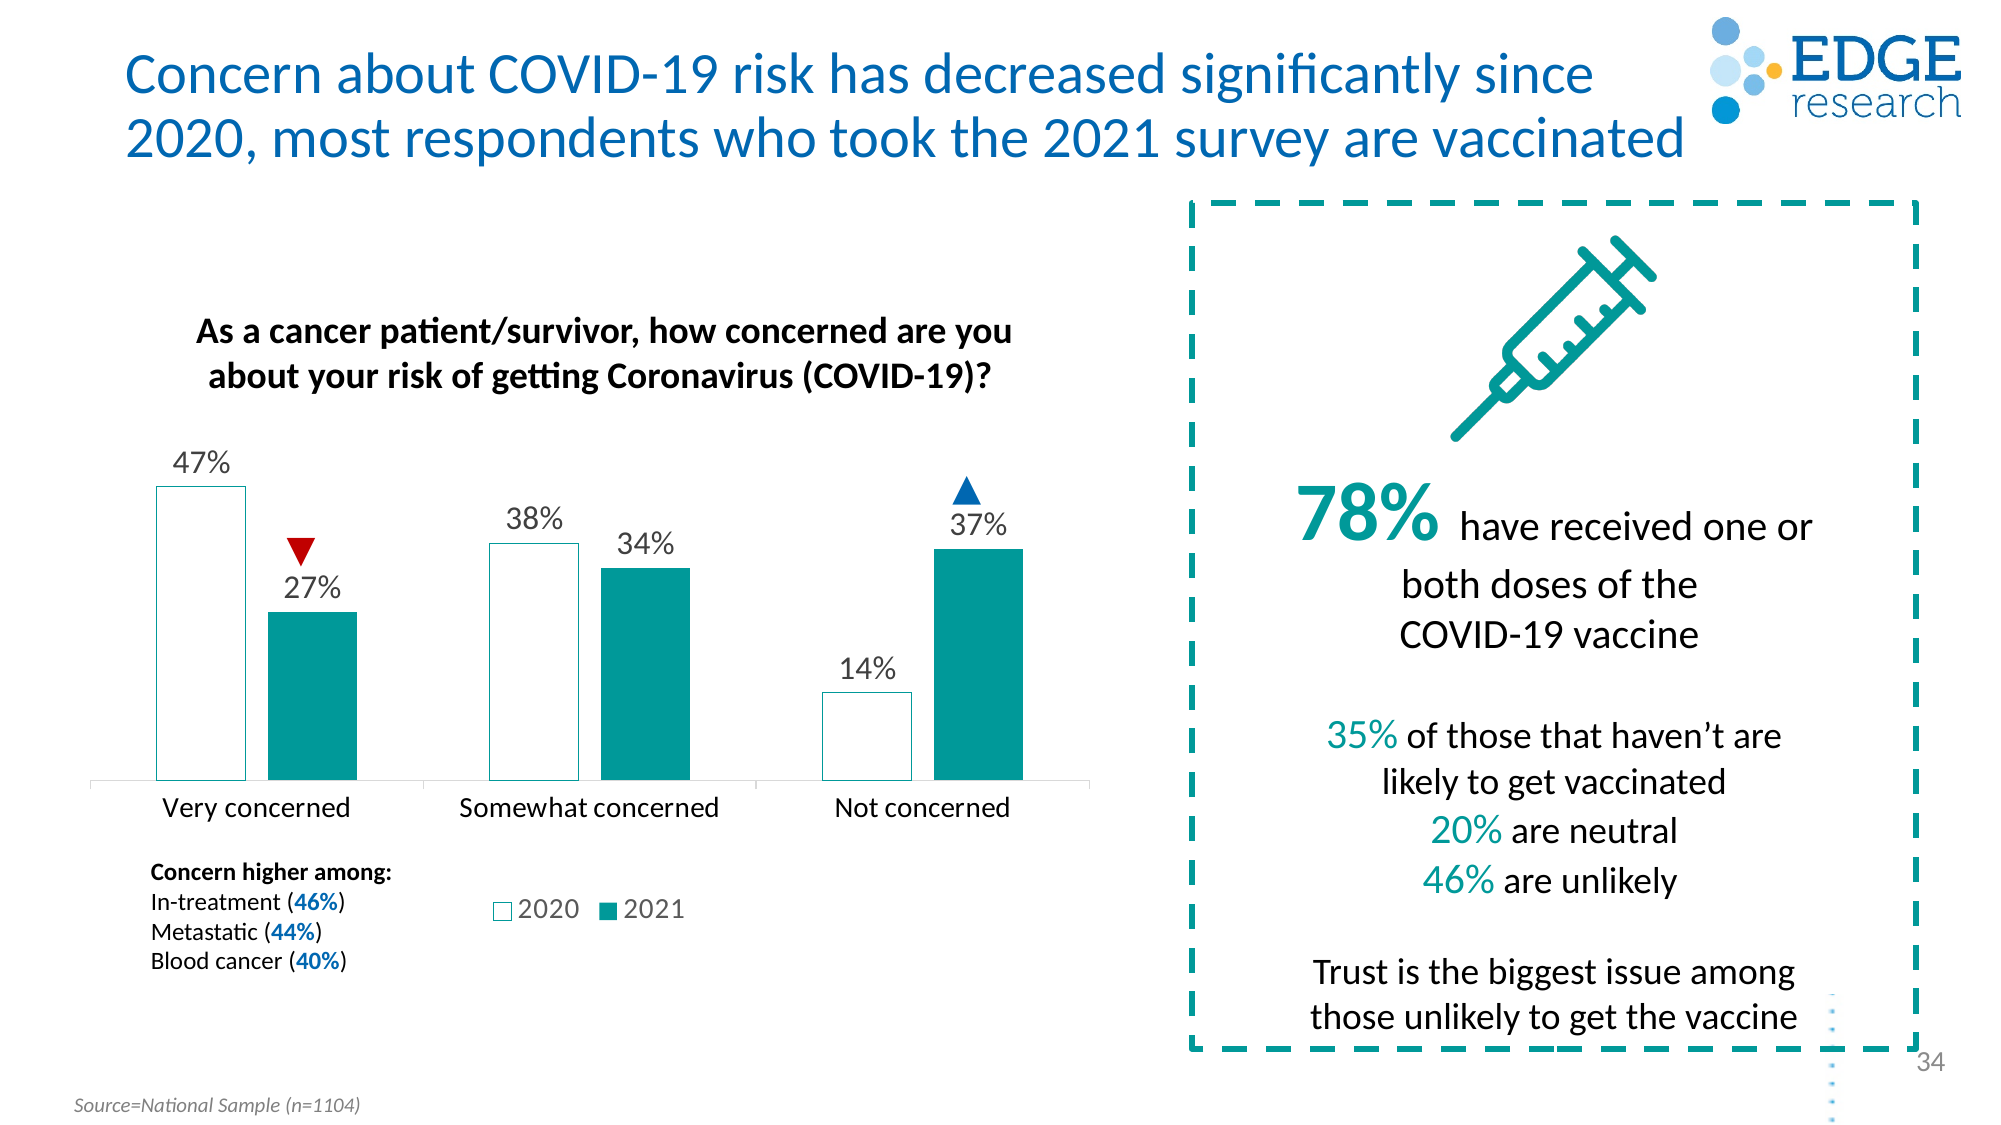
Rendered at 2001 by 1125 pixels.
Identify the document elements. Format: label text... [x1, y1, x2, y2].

chart [68, 144, 1112, 933]
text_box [1191, 160, 1917, 1051]
picture [1825, 1090, 1845, 1125]
title Concern about COVID-19 risk has decreased significantly since 2020, most respondents who took the 2021 survey are vaccinated [110, 27, 1732, 186]
slide_number 34 [1813, 1029, 1961, 1090]
text_box Concern higher among: In-treatment (46%) Metastatic (44%) Blood cancer (40%) [136, 933, 408, 983]
text_box Source=National Sample (n=1104) [59, 1084, 823, 1125]
picture [1710, 17, 1961, 124]
